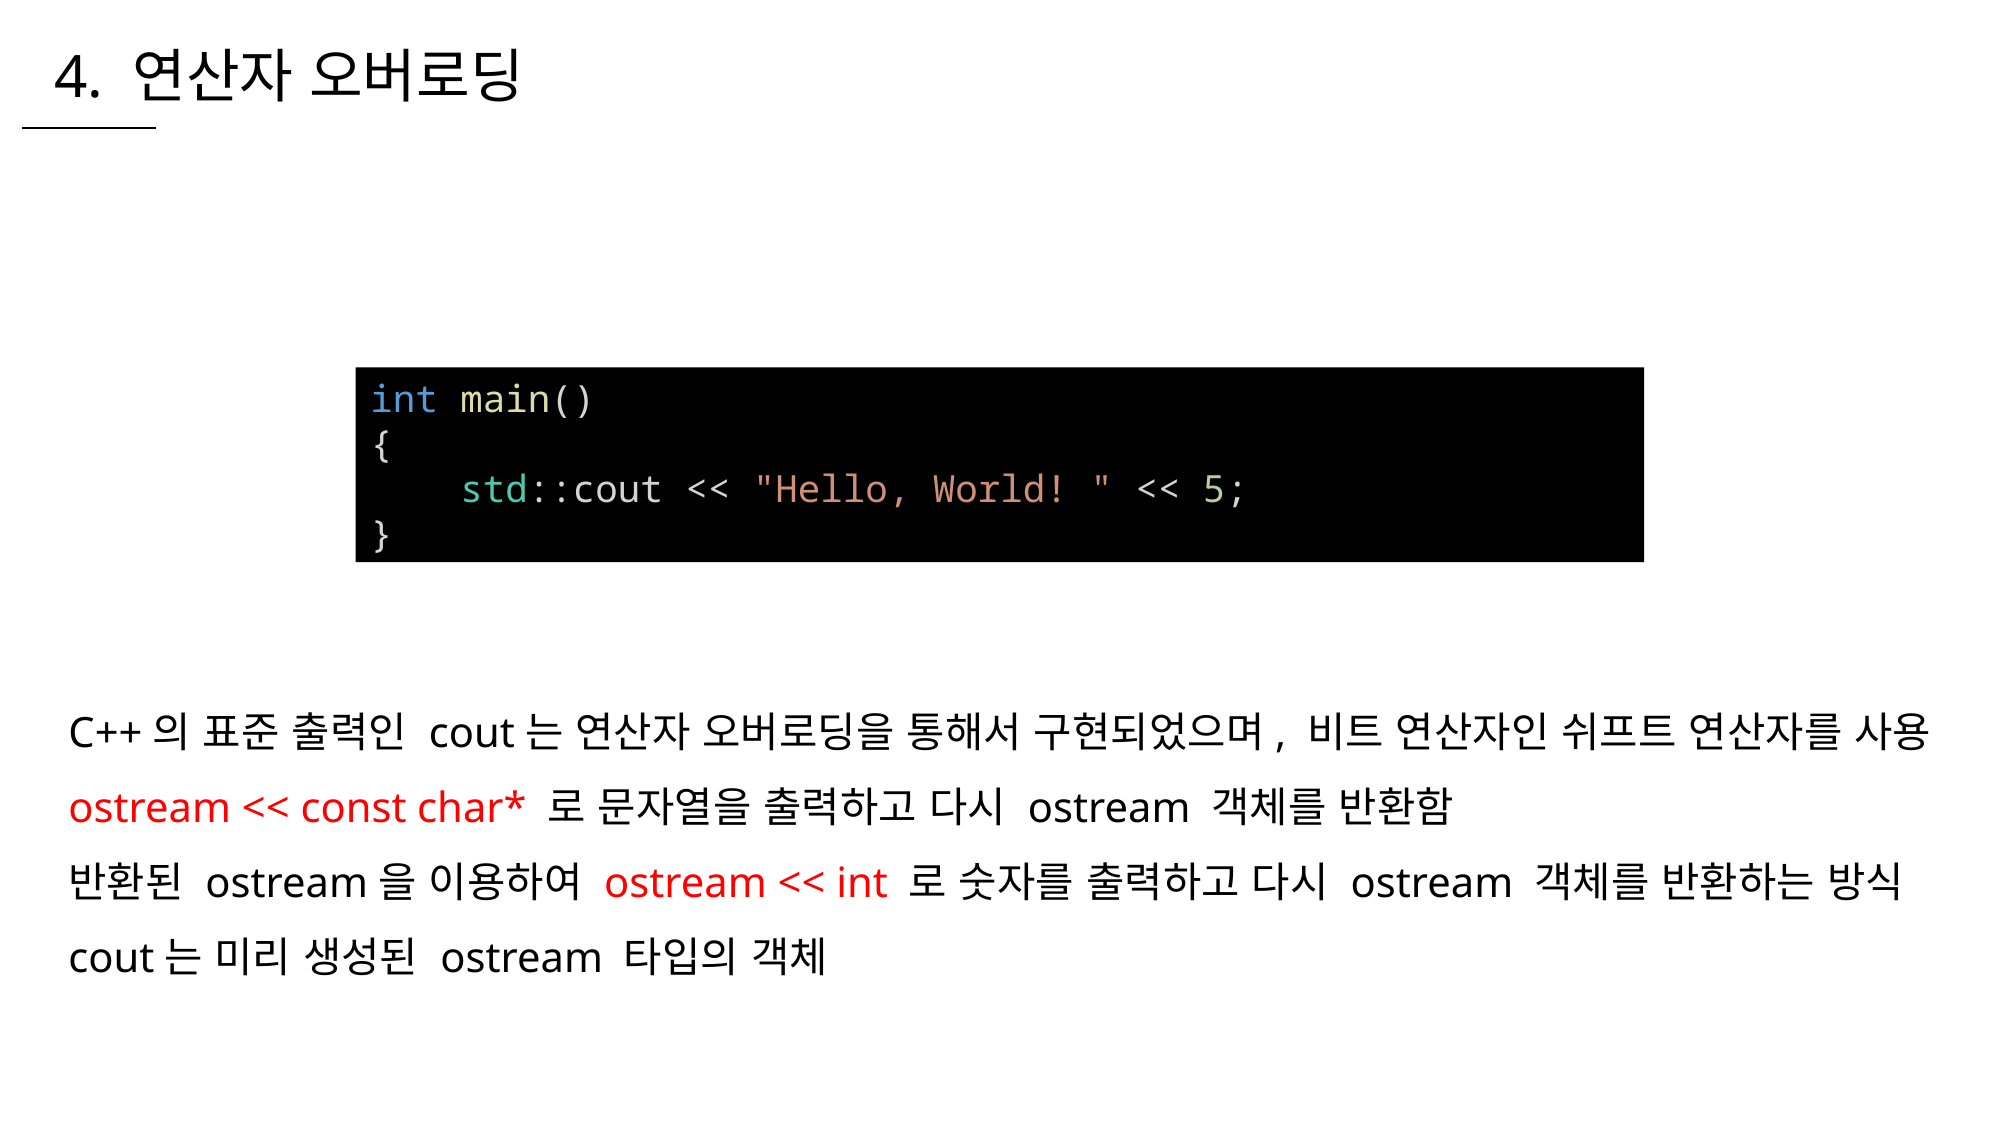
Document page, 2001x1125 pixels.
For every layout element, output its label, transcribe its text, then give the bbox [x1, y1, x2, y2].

text_box int main() { std::cout << "Hello, World! " << 5; } [355, 367, 1645, 563]
text_box 4. 연산자 오버로딩 [39, 31, 539, 117]
text_box C++의 표준 출력인 cout는 연산자 오버로딩을 통해서 구현되었으며, 비트 연산자인 쉬프트 연산자를 사용 ostream << const char* 로 문자열을 출력하고 다시 ostream 객체를 반환함 반환된 ostream을 이용하여 ostream << int 로 숫자를 출력하고 다시 ostream 객체를 반환하는 방식 cout는 미리 생성된 ostream 타입의 객체 [53, 673, 1947, 989]
